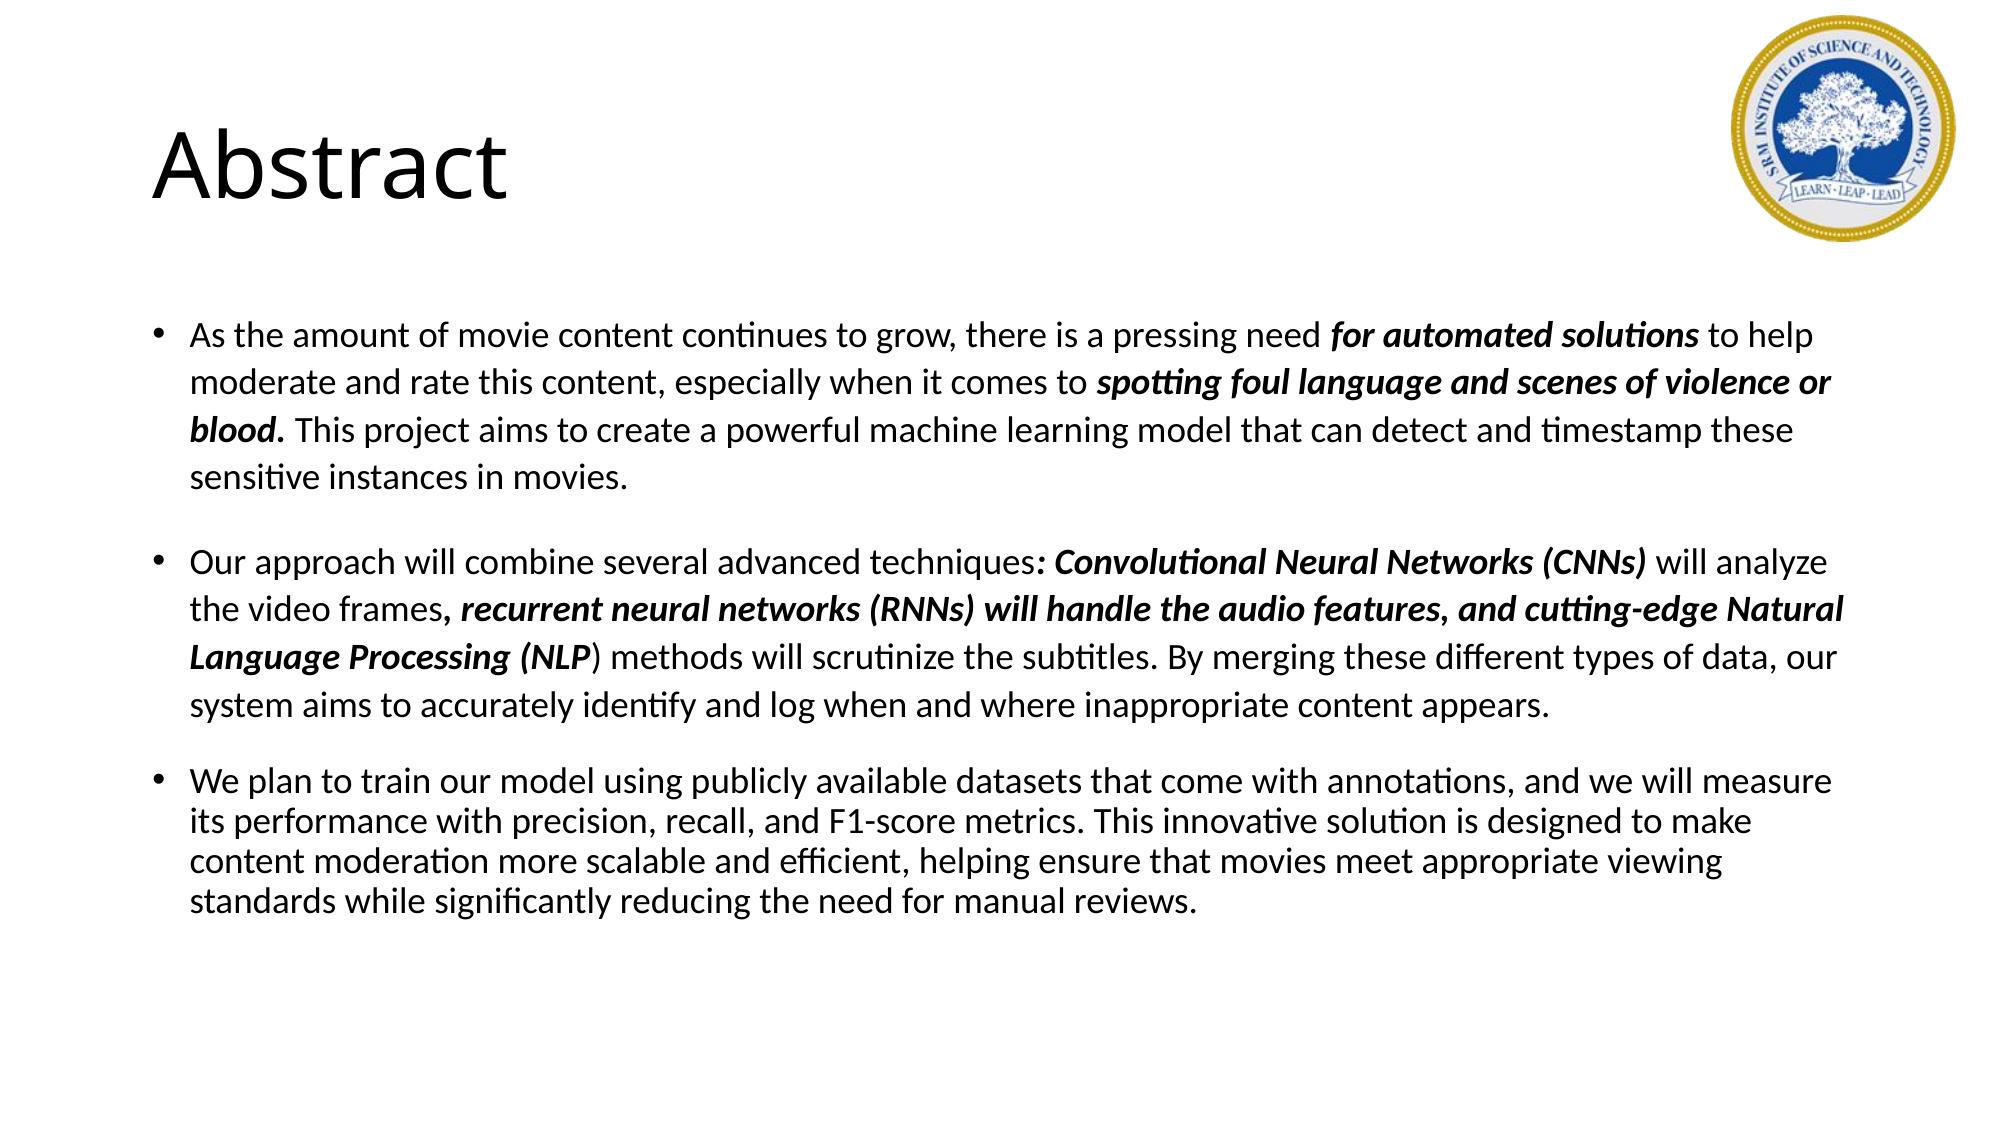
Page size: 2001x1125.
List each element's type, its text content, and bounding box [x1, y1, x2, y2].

title Abstract [137, 59, 1863, 278]
list As the amount of movie content continues to grow, there is a pressing need for automated solutions to help moderate and rate this content, especially when it comes to spotting foul language and scenes of violence or blood. This project aims to create a powerful machine learning model that can detect and timestamp these sensitive instances in movies. Our approach will combine several advanced techniques: Convolutional Neural Networks (CNNs) will analyze the video frames, recurrent neural networks (RNNs) will handle the audio features, and cutting-edge Natural Language Processing (NLP) methods will scrutinize the subtitles. By merging these different types of data, our system aims to accurately identify and log when and where inappropriate content appears. We plan to train our model using publicly available datasets that come with annotations, and we will measure its performance with precision, recall, and F1-score metrics. This innovative solution is designed to make content moderation more scalable and efficient, helping ensure that movies meet appropriate viewing standards while significantly reducing the need for manual reviews. [137, 299, 1863, 1014]
picture [1731, 15, 1956, 242]
